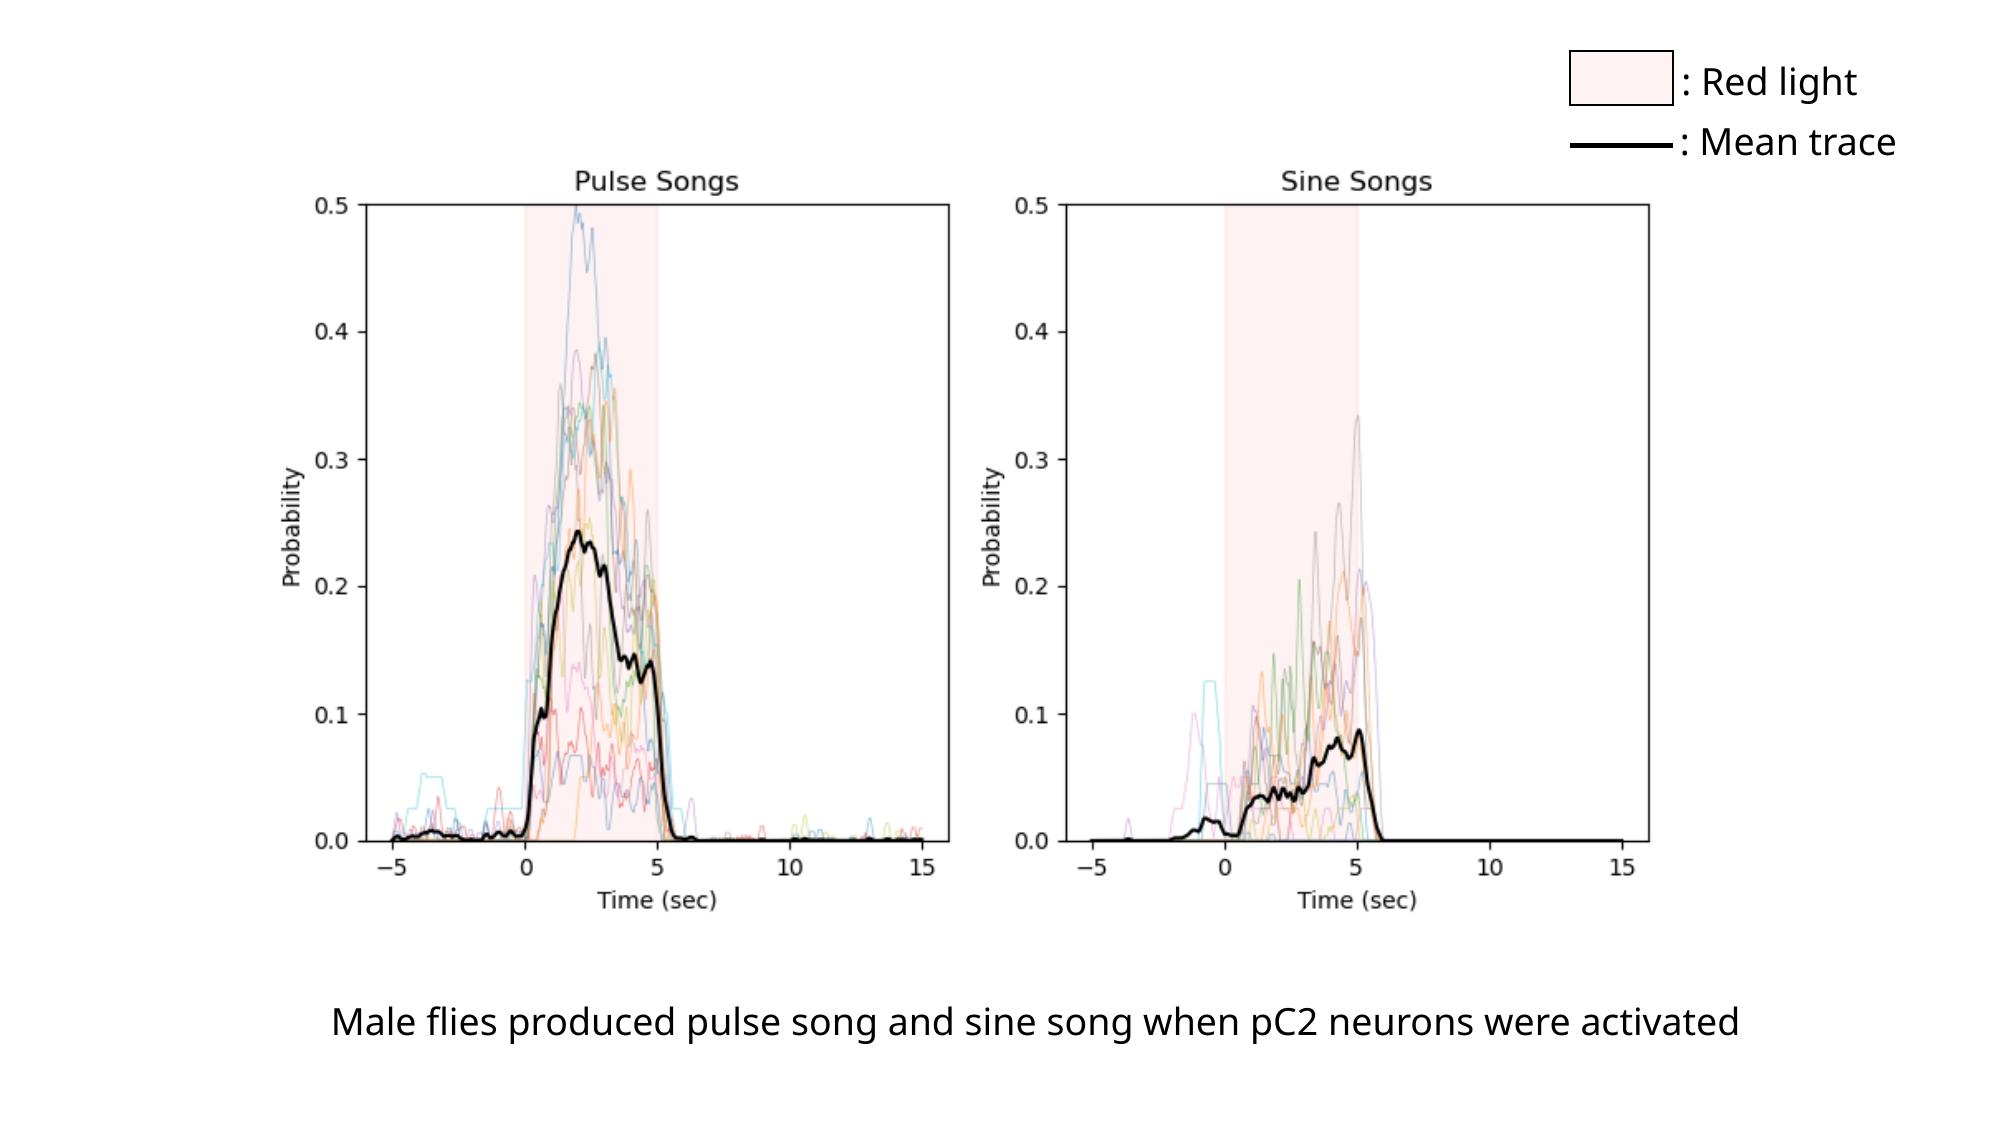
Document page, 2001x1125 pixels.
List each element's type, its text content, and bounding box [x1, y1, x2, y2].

text_box [1569, 50, 1666, 105]
text_box Male flies produced pulse song and sine song when pC2 neurons were activated [266, 990, 1807, 1051]
text_box : Mean trace [1814, 110, 1913, 171]
text_box : Red light [1666, 50, 1873, 110]
picture [159, 105, 1814, 932]
